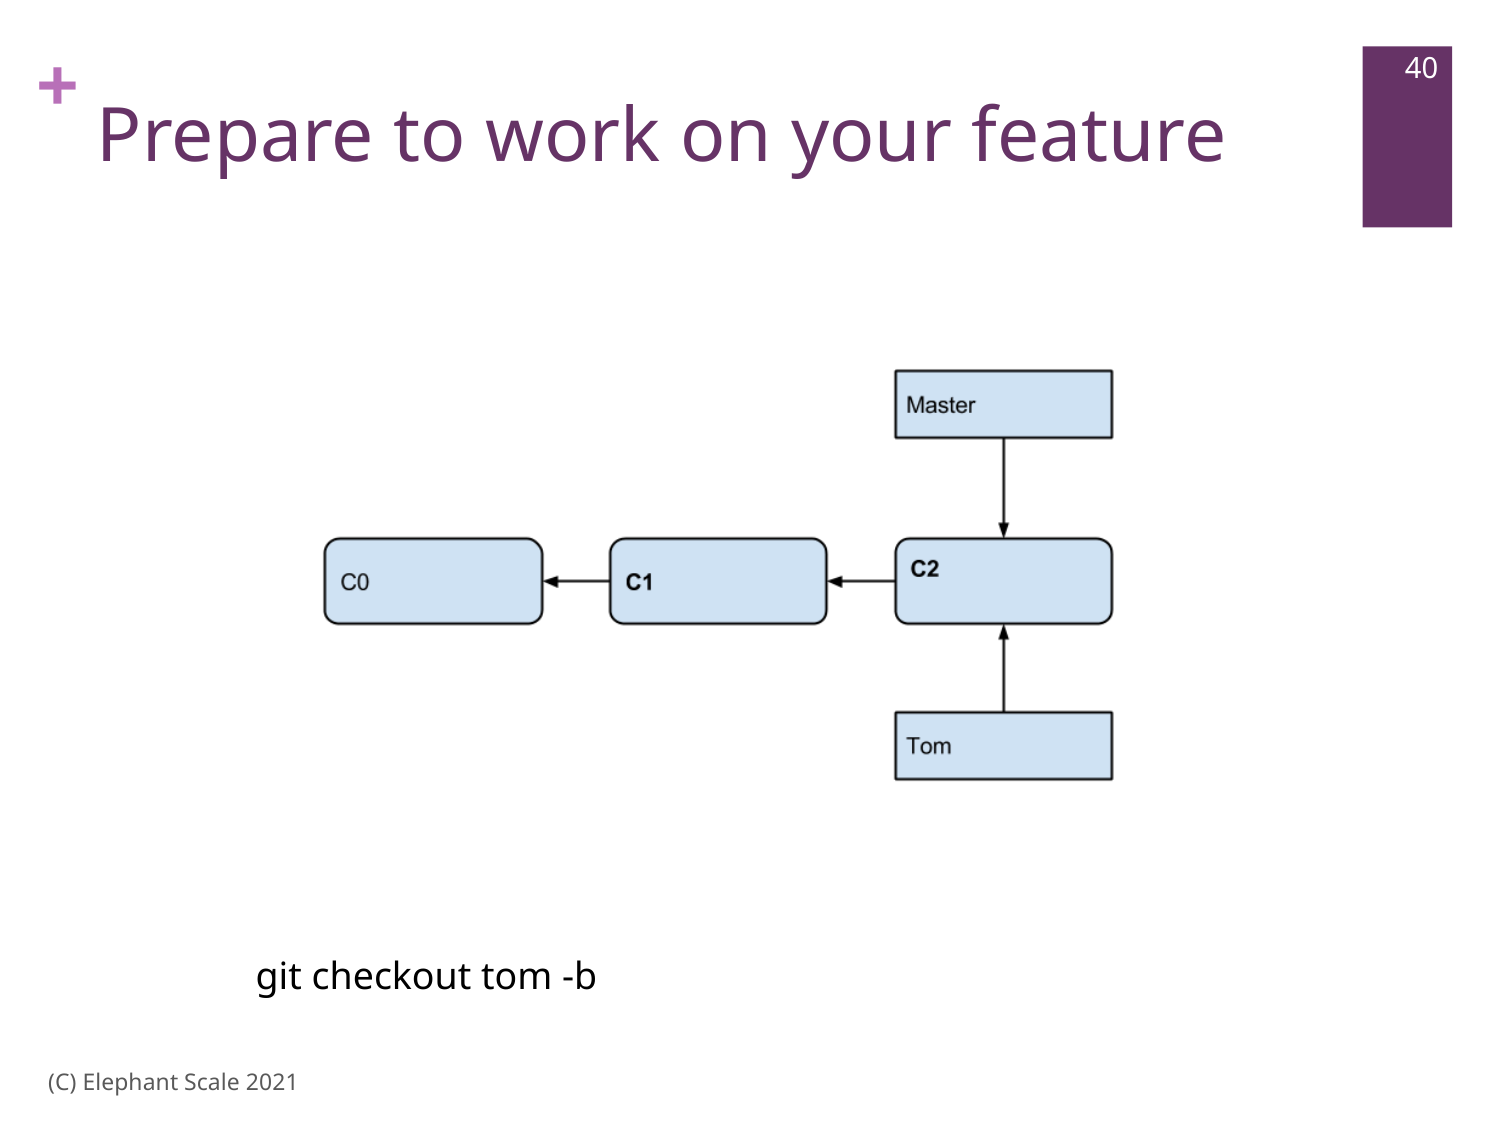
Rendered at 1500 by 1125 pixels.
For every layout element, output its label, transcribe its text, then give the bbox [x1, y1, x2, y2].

footer (C) Elephant Scale 2021 [33, 1053, 1038, 1114]
title Prepare to work on your feature [81, 79, 1322, 263]
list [129, 164, 1296, 1040]
slide_number 40 [1362, 39, 1454, 100]
